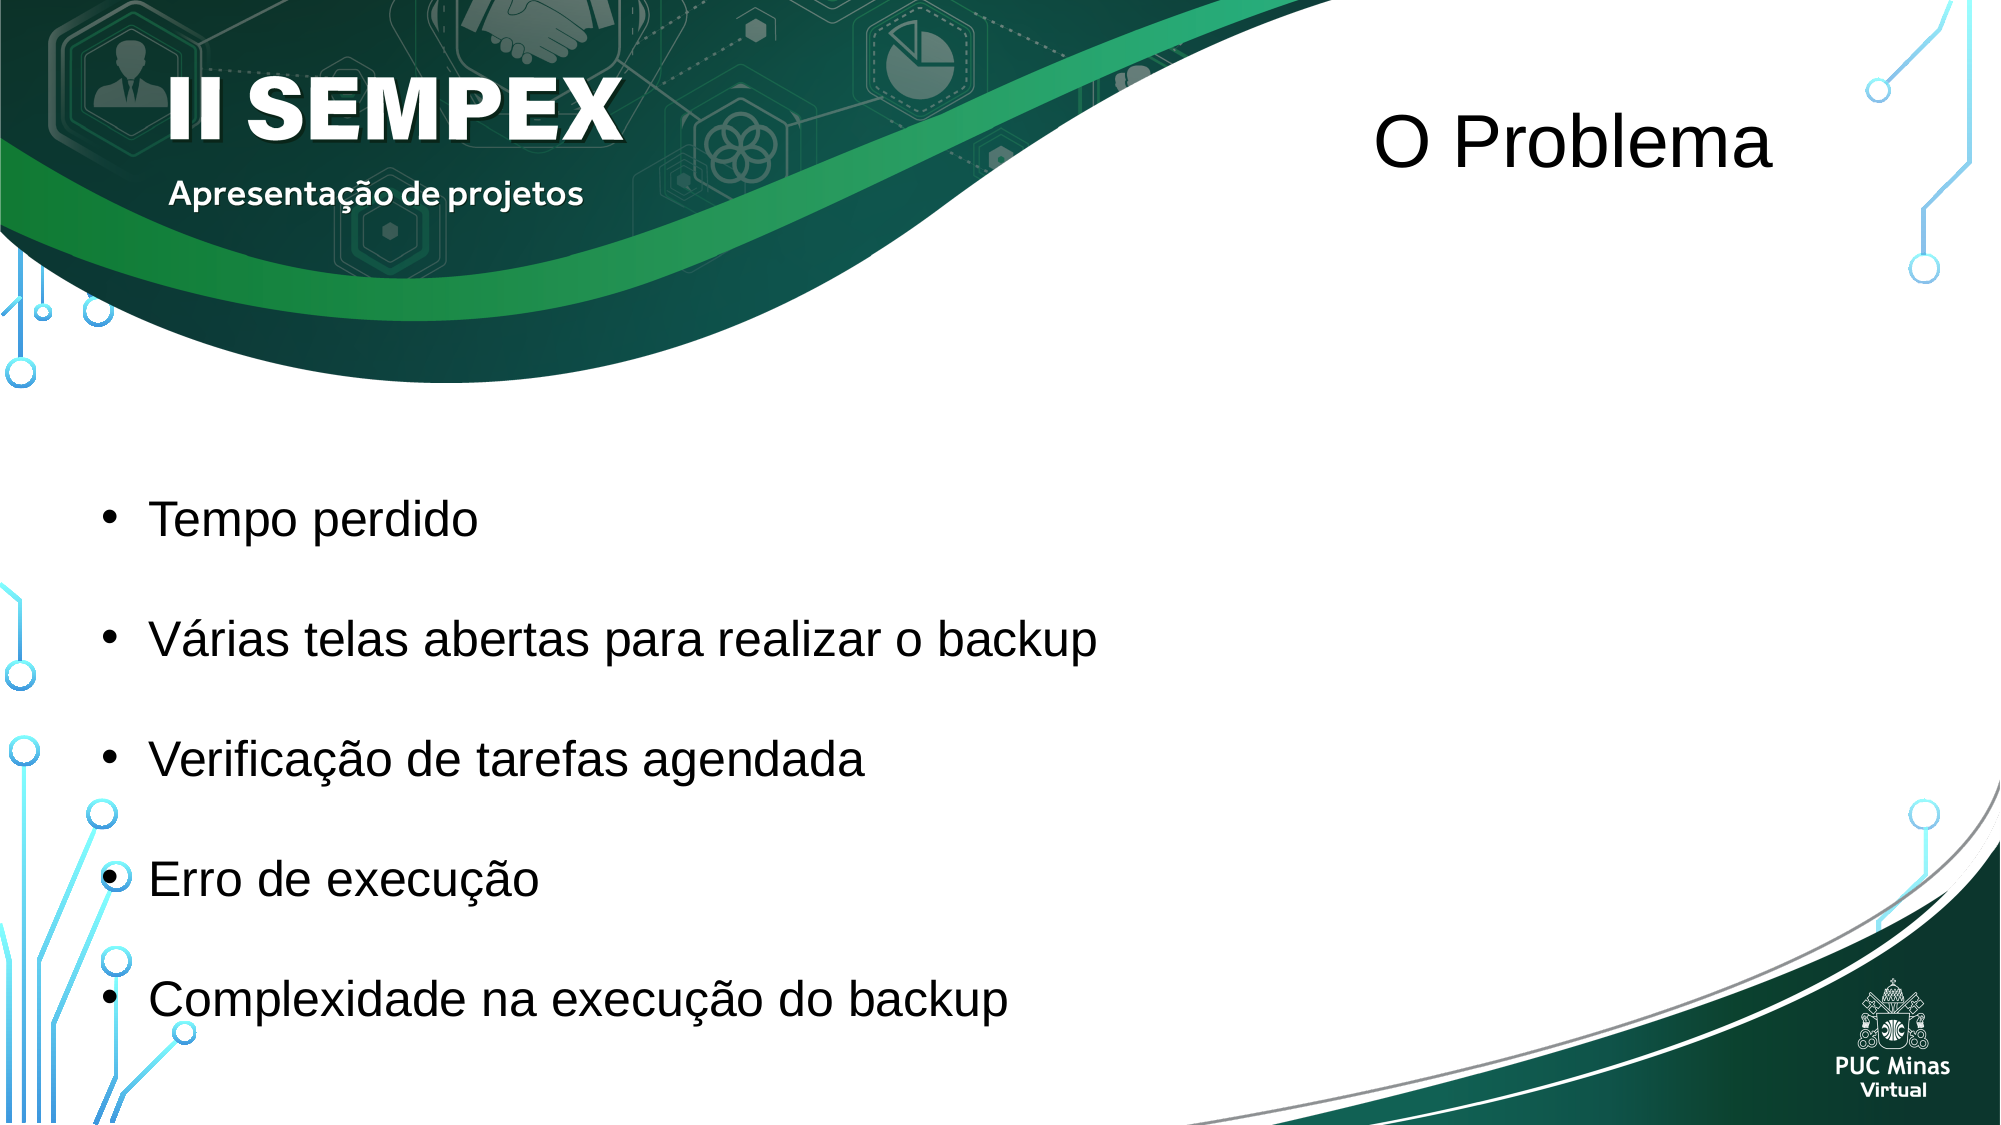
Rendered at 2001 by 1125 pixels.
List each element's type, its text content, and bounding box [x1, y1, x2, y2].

text_box Tempo perdido Várias telas abertas para realizar o backup Verificação de tarefas agendada Erro de execução Complexidade na execução do backup [87, 479, 1656, 1034]
text_box O Problema [1358, 85, 1789, 190]
picture [0, 0, 1333, 383]
picture [956, 744, 2000, 1125]
